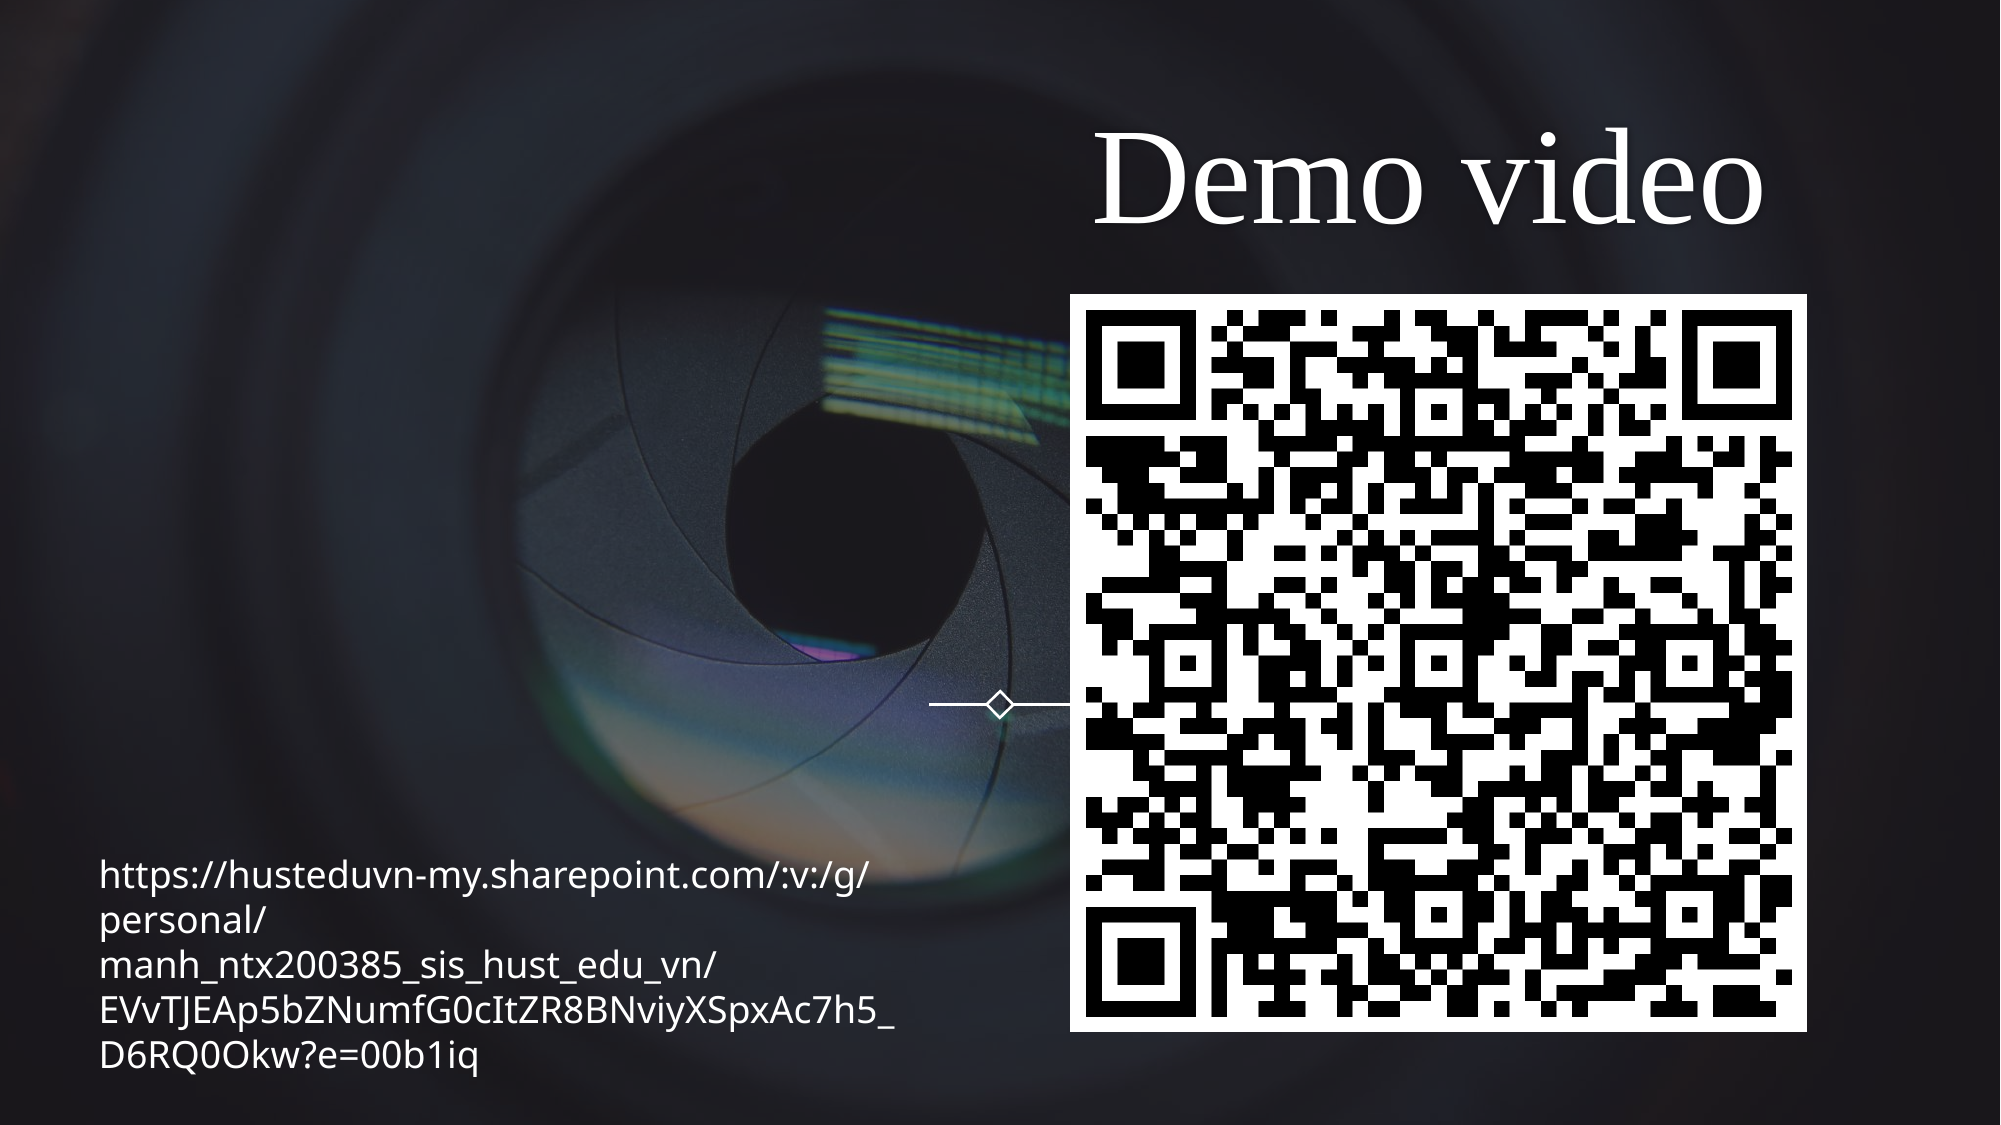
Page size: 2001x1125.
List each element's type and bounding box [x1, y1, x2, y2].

picture [0, 0, 2000, 1125]
text_box [928, 695, 1070, 715]
